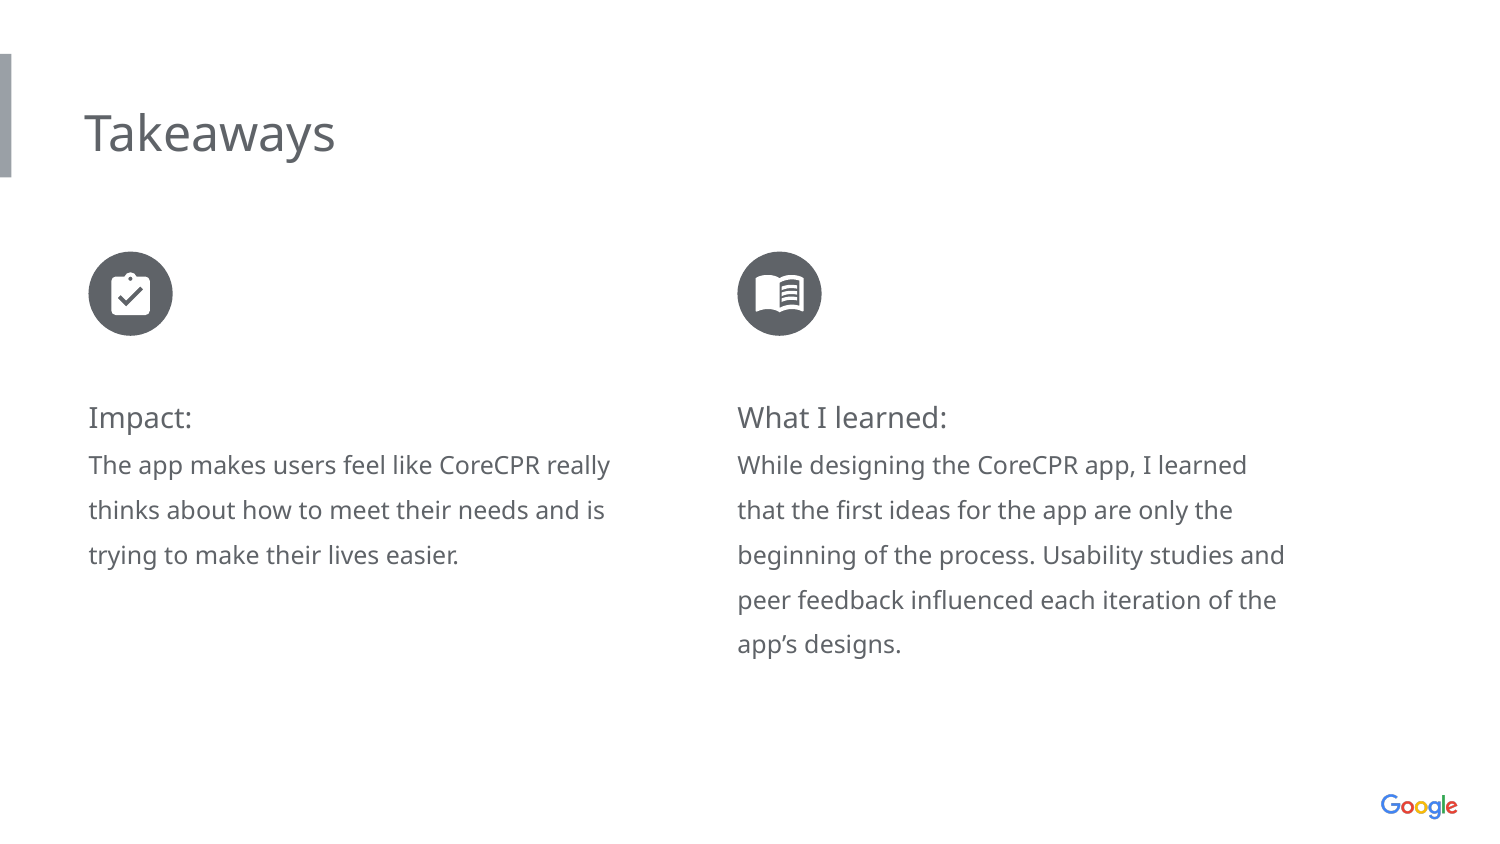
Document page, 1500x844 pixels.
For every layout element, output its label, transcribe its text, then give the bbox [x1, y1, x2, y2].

text_box [111, 272, 150, 316]
text_box [88, 251, 173, 336]
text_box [755, 274, 804, 313]
text_box What I learned: While designing the CoreCPR app, I learned that the first ideas for the app are only the beginning of the process. Usability studies and peer feedback influenced each iteration of the app’s designs. [737, 367, 1303, 719]
text_box Impact: The app makes users feel like CoreCPR really thinks about how to meet their needs and is trying to make their lives easier. [88, 367, 654, 629]
text_box [737, 251, 822, 336]
text_box Takeaways [84, 85, 894, 176]
picture [1381, 794, 1458, 820]
